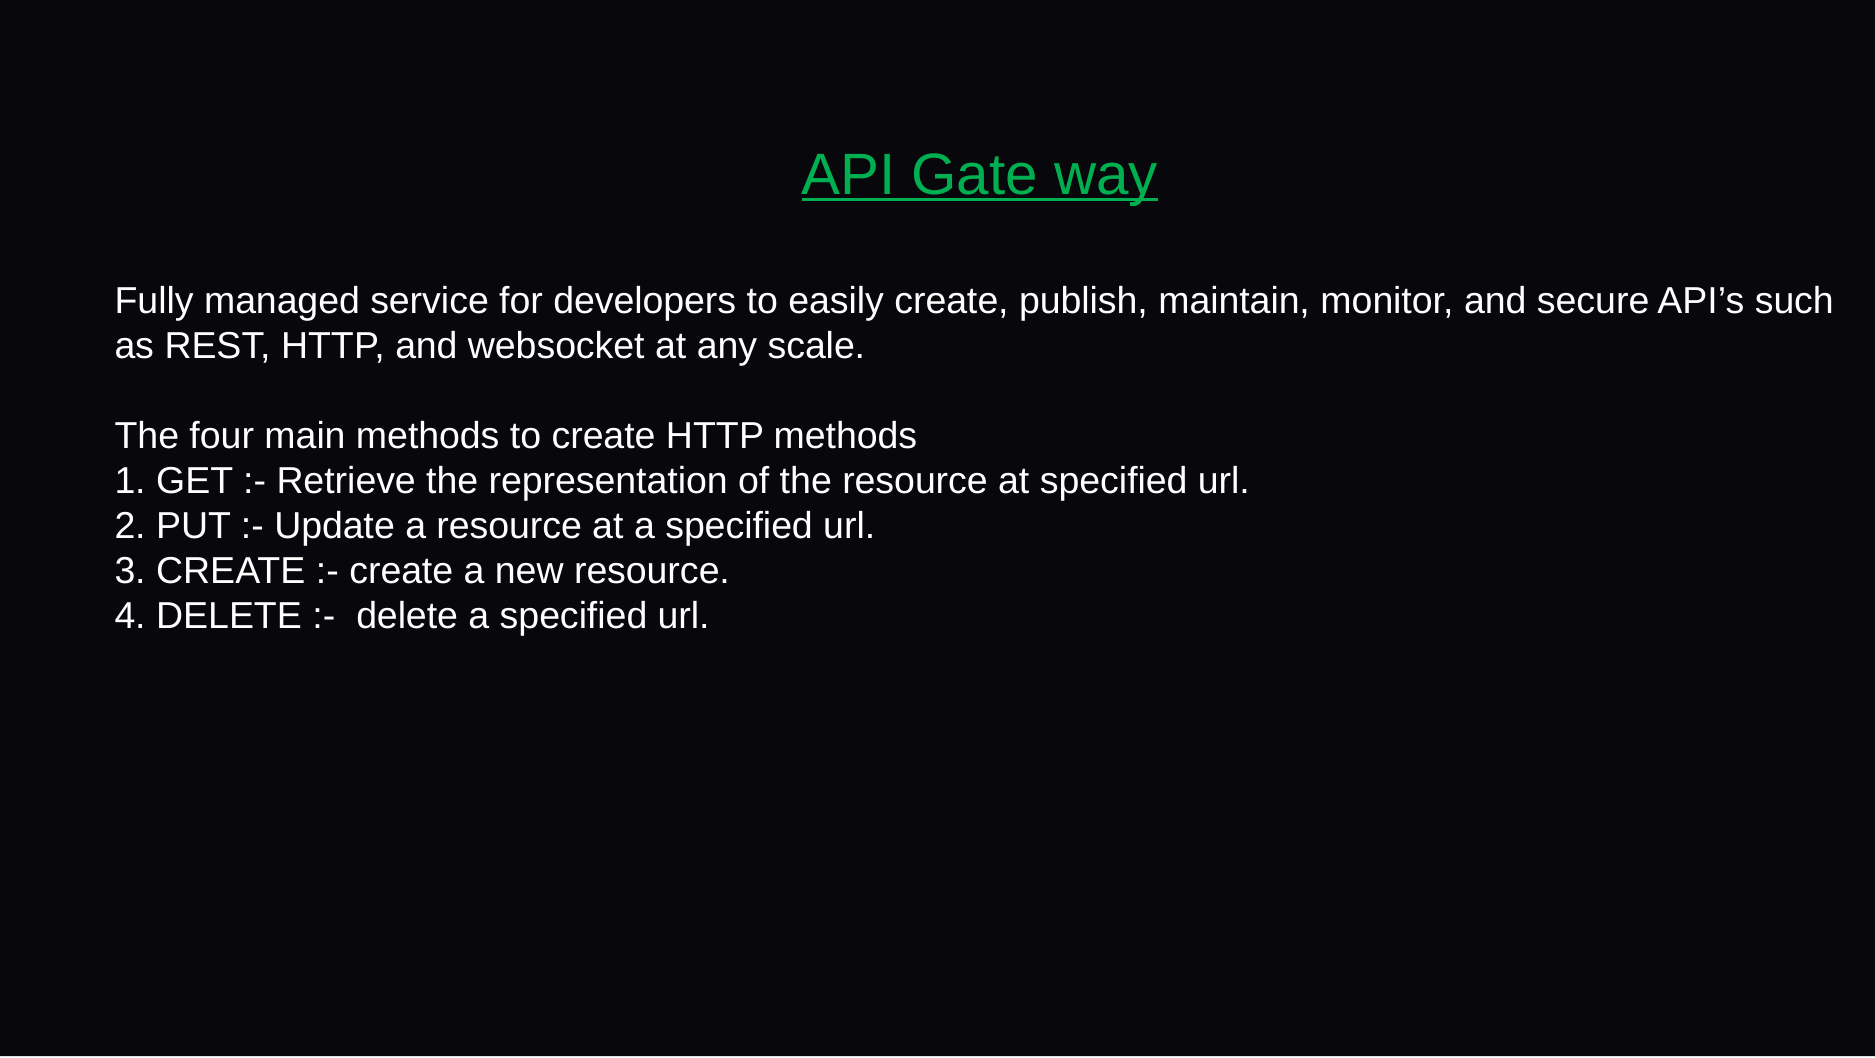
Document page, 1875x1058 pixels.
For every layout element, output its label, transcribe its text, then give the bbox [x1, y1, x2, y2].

text_box API Gate way Fully managed service for developers to easily create, publish, maintain, monitor, and secure API’s such as REST, HTTP, and websocket at any scale. The four main methods to create HTTP methods 1. GET :- Retrieve the representation of the resource at specified url. 2. PUT :- Update a resource at a specified url. 3. CREATE :- create a new resource. 4. DELETE :- delete a specified url. [99, 128, 1860, 644]
